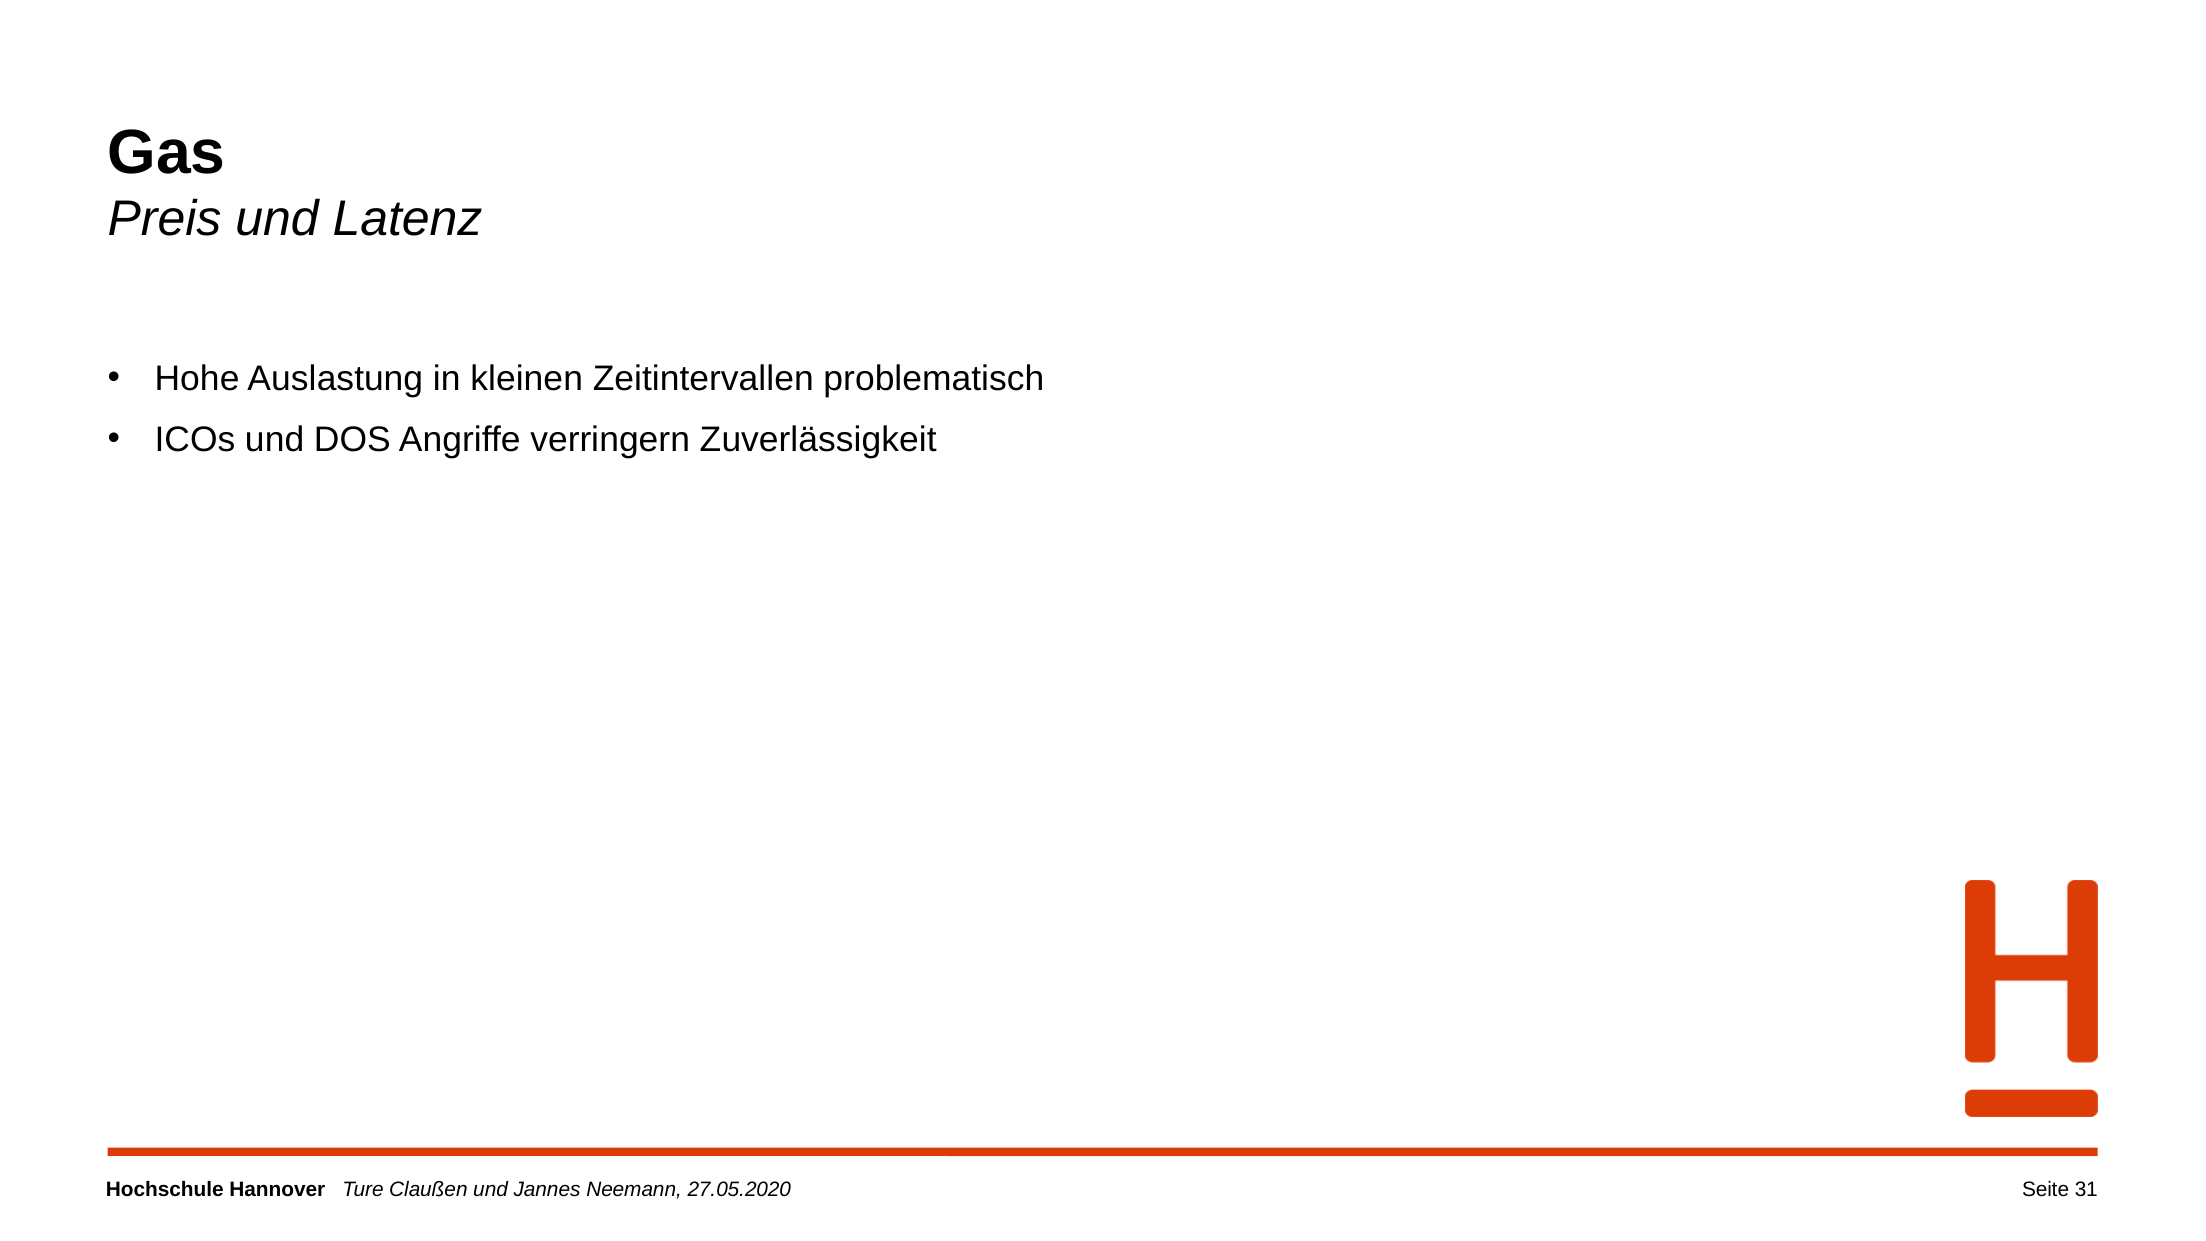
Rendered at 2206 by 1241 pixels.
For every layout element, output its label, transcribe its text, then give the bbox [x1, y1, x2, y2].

slide_number Seite 31 [1845, 1175, 2098, 1213]
text_box Gas Preis und Latenz [107, 110, 2098, 267]
text_box Hohe Auslastung in kleinen Zeitintervallen problematisch ICOs und DOS Angriffe verringern Zuverlässigkeit [107, 350, 1846, 857]
picture [1965, 880, 2098, 1117]
